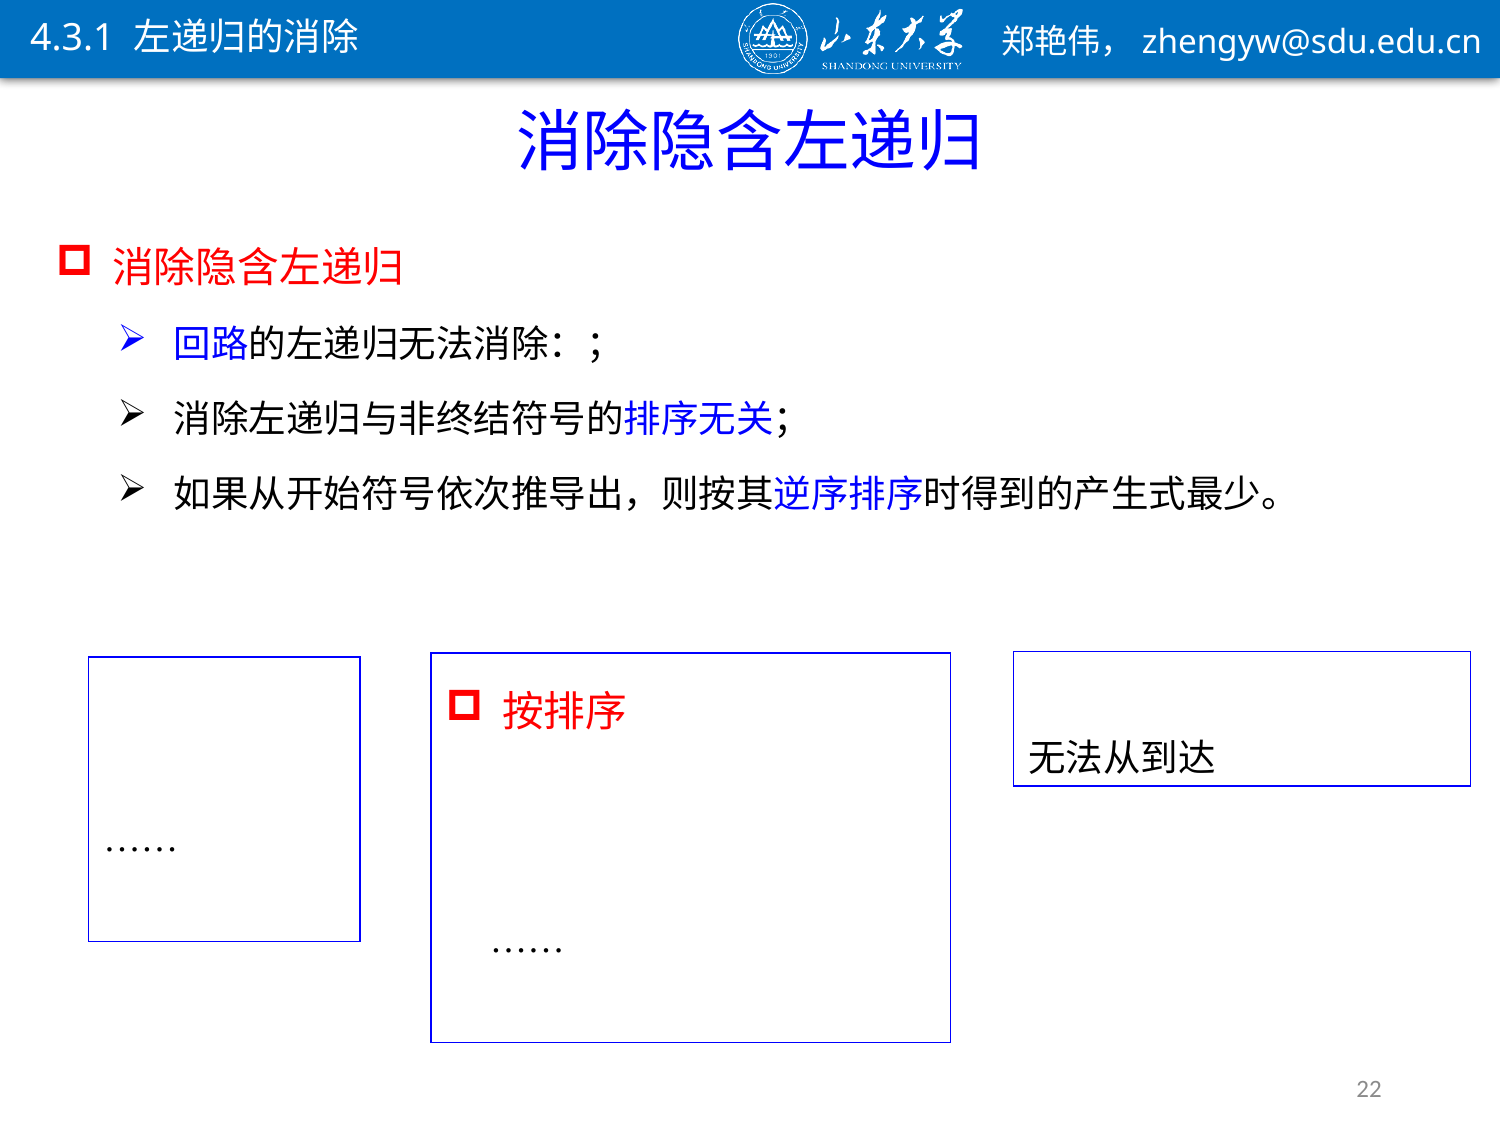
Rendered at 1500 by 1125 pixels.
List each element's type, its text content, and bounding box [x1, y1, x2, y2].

picture [738, 3, 963, 74]
text_box 消除隐含左递归 [0, 91, 1500, 187]
slide_number 22 [1059, 1057, 1397, 1118]
text_box 4.3.1 左递归的消除 [15, 5, 374, 66]
